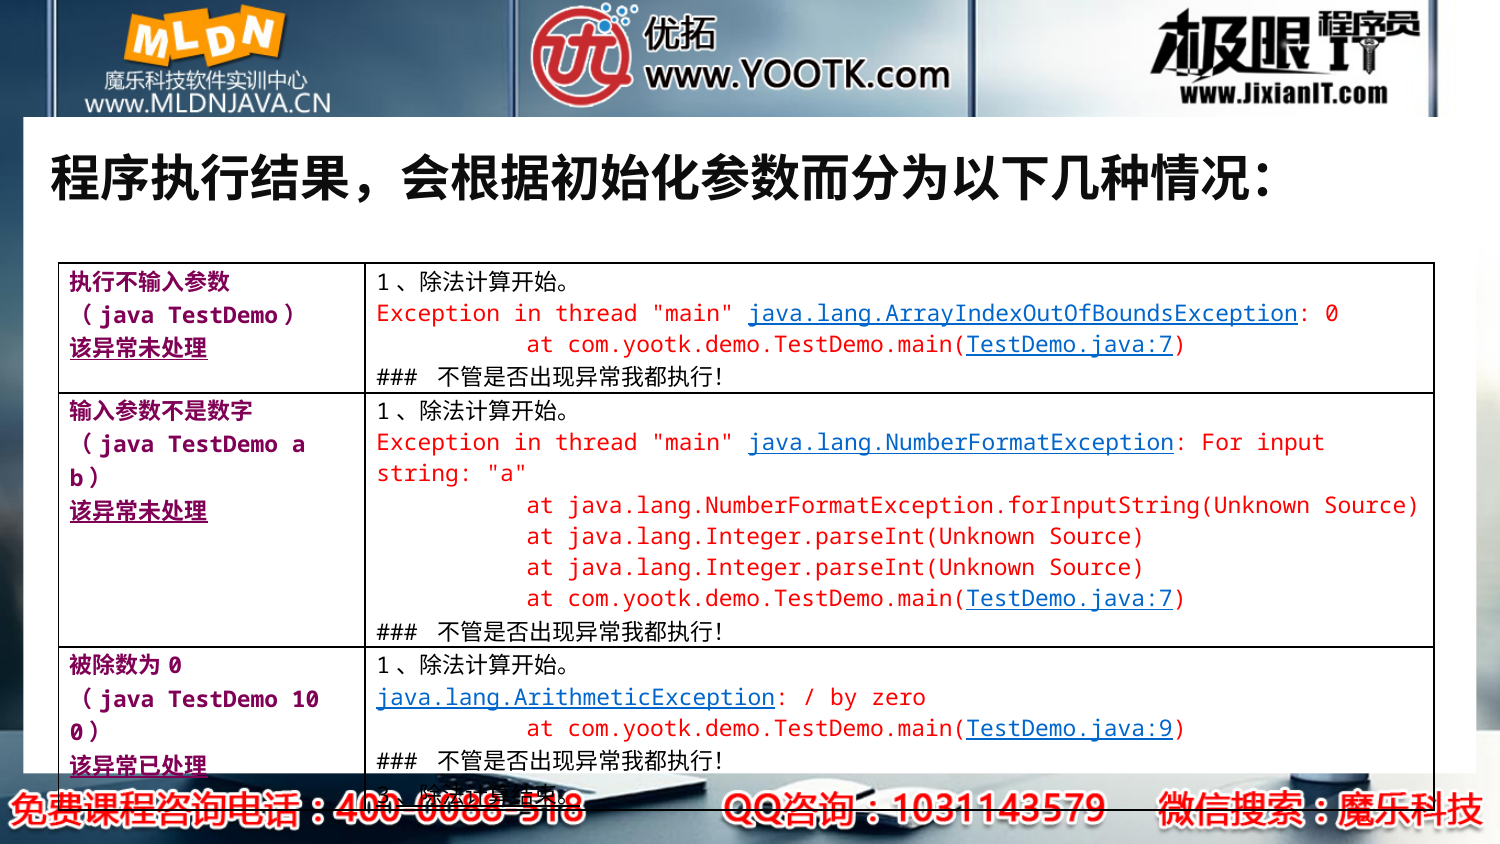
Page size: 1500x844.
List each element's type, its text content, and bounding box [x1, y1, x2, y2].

table_header 1、除法计算开始。 Exception in thread "main" java.lang.ArrayIndexOutOfBoundsException: 0 at com.yootk.demo.TestDemo.main(TestDemo.java:7) ### 不管是否出现异常我都执行！ [366, 264, 1433, 392]
title 程序执行结果，会根据初始化参数而分为以下几种情况： [34, 128, 1466, 225]
table_cell 被除数为0 （java TestDemo 10 0） 该异常已处理 [59, 648, 364, 809]
table_cell 输入参数不是数字 （java TestDemo a b） 该异常未处理 [59, 394, 364, 646]
table_cell 1、除法计算开始。 java.lang.ArithmeticException: / by zero at com.yootk.demo.TestDemo.main(TestDemo.java:9) ### 不管是否出现异常我都执行！ 3、除法计算结束。 [366, 648, 1433, 809]
picture [0, 0, 1500, 844]
table_cell 1、除法计算开始。 Exception in thread "main" java.lang.NumberFormatException: For input string: "a" at java.lang.NumberFormatException.forInputString(Unknown Source) at java.lang.Integer.parseInt(Unknown Source) at java.lang.Integer.parseInt(Unknown Source) at com.yootk.demo.TestDemo.main(TestDemo.java:7) ### 不管是否出现异常我都执行！ [366, 394, 1433, 646]
table_header 执行不输入参数 （java TestDemo） 该异常未处理 [59, 264, 364, 392]
